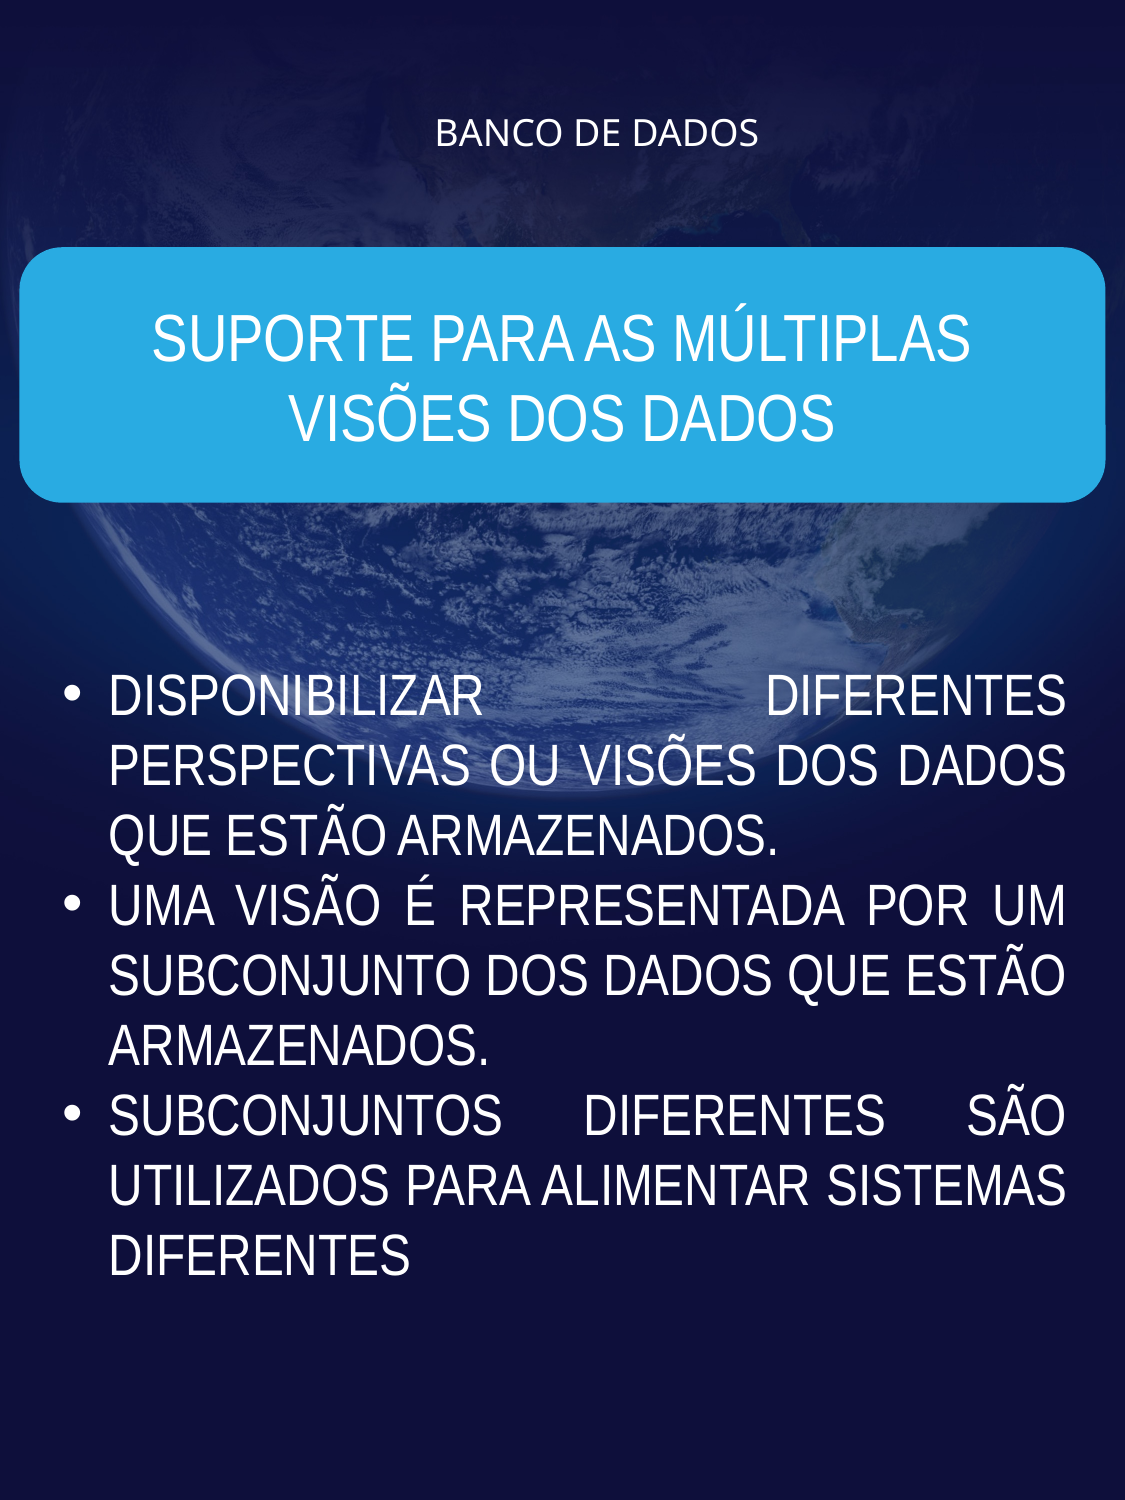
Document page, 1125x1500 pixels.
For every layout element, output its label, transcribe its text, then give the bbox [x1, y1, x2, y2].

title BANCO DE DADOS [116, 49, 1087, 220]
picture [0, 0, 1125, 1500]
text_box DISPONIBILIZAR DIFERENTES PERSPECTIVAS OU VISÕES DOS DADOS QUE ESTÃO ARMAZENADOS. UMA VISÃO É REPRESENTADA POR UM SUBCONJUNTO DOS DADOS QUE ESTÃO ARMAZENADOS. SUBCONJUNTOS DIFERENTES SÃO UTILIZADOS PARA ALIMENTAR SISTEMAS DIFERENTES [47, 649, 1083, 1365]
text_box SUPORTE PARA AS MÚLTIPLAS VISÕES DOS DADOS [18, 246, 1107, 504]
